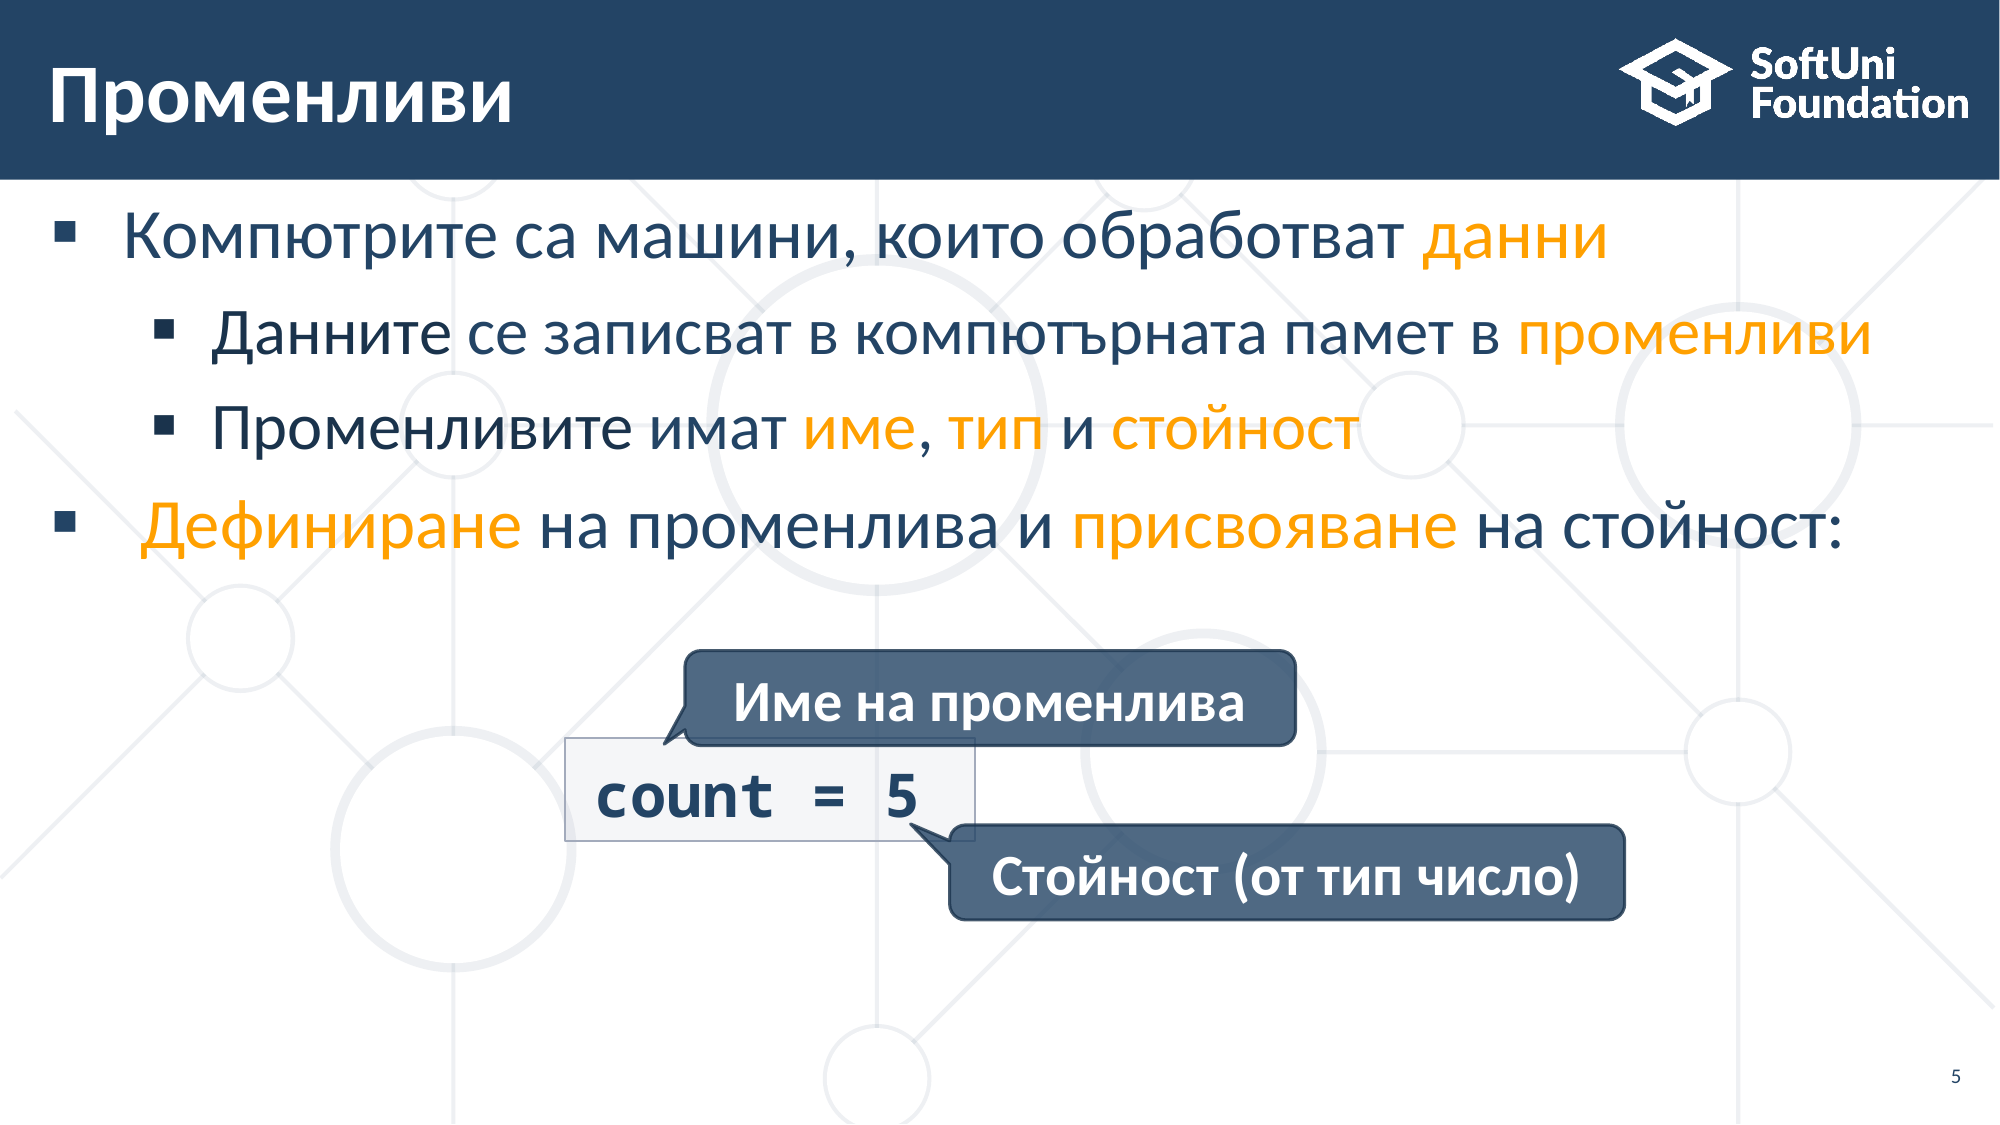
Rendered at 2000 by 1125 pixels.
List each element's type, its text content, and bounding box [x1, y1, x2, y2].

list Компютрите са машини, които обработват данни Данните се записват в компютърната памет в променливи Променливите имат име, тип и стойност Дефиниране на променлива и присвояване на стойност: [31, 196, 1970, 1075]
text_box count = 5 [564, 737, 975, 841]
text_box Стойност (от тип число) [908, 822, 1627, 922]
text_box Име на променлива [662, 648, 1298, 748]
slide_number 5 [1896, 1049, 1968, 1101]
title Променливи [31, 16, 1591, 162]
picture [1618, 38, 1968, 126]
